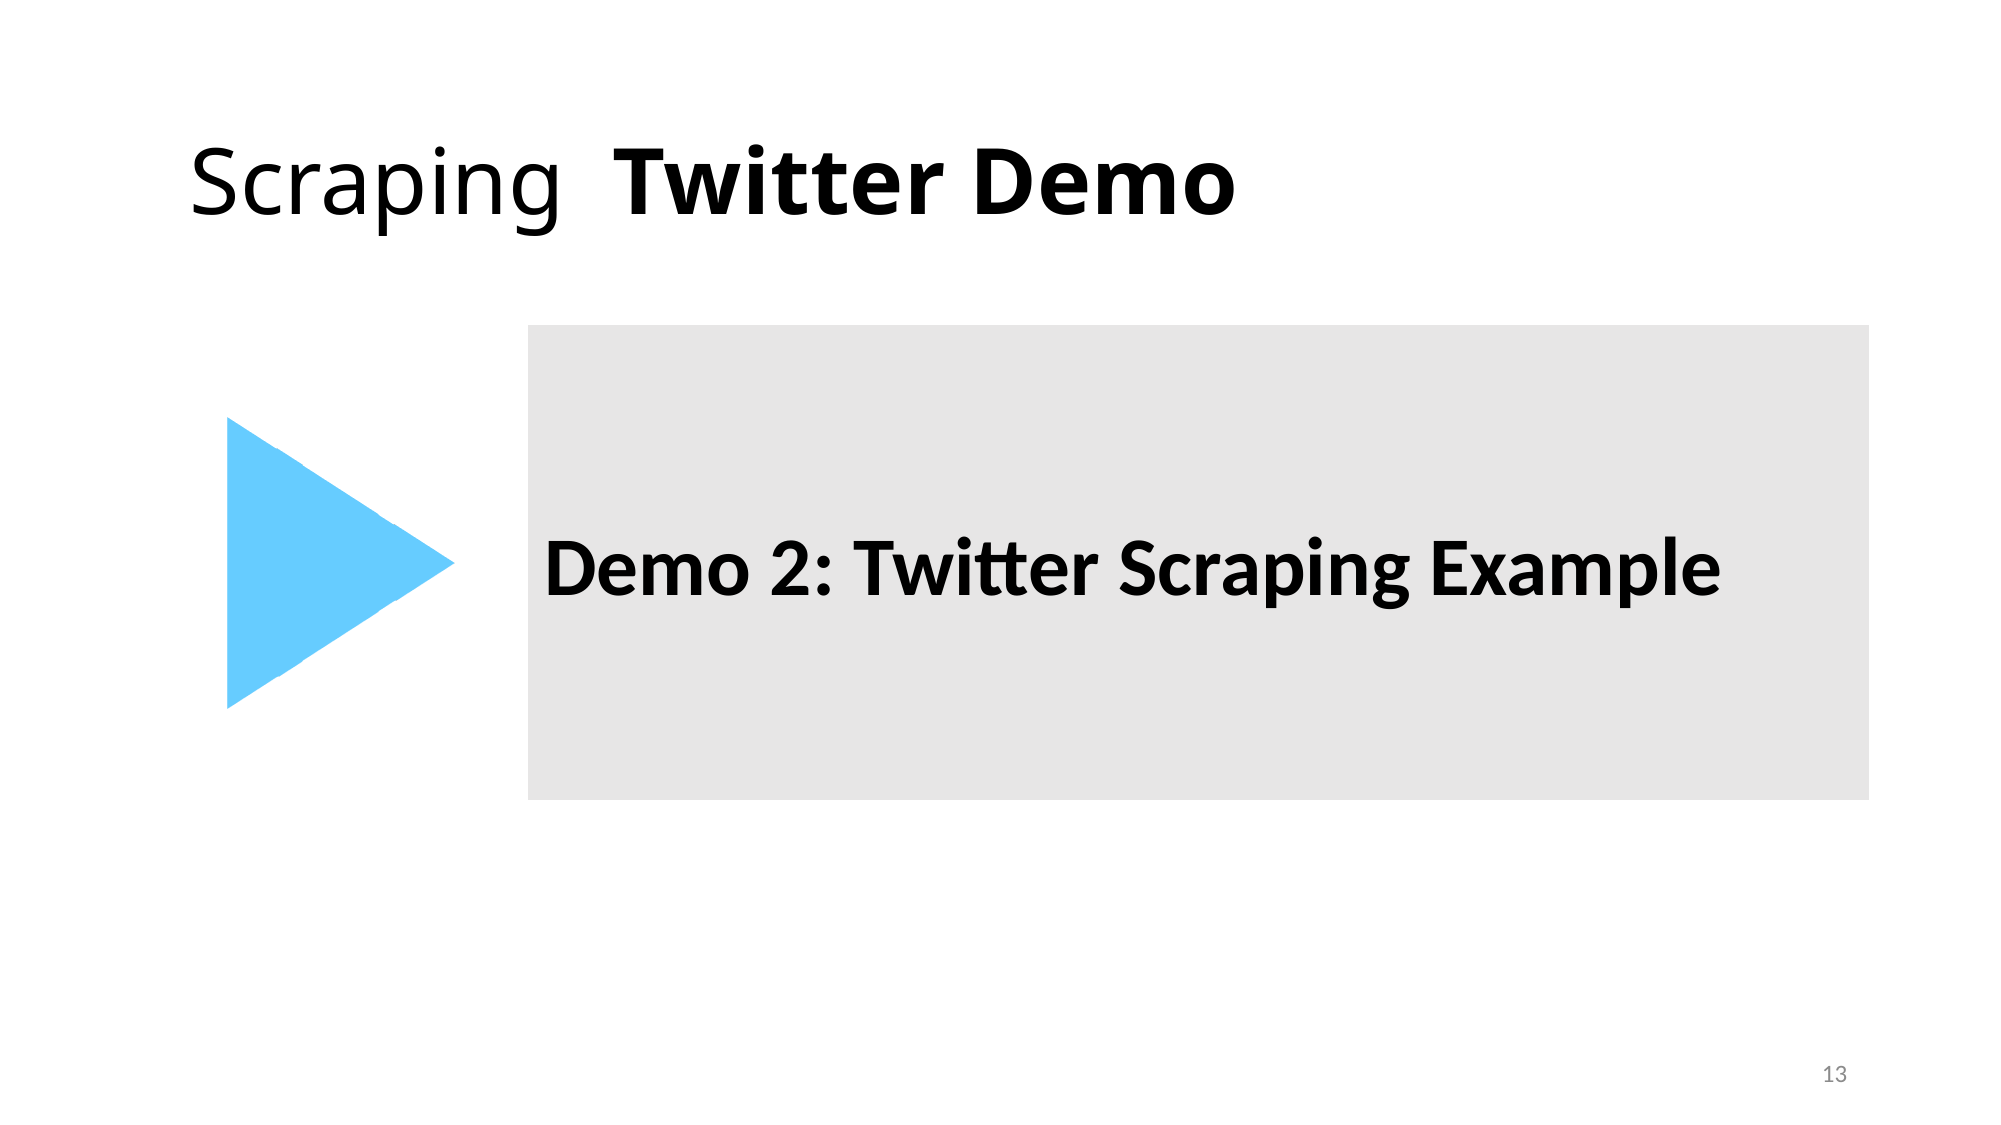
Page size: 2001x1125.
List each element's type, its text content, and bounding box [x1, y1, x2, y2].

title Scraping Twitter Demo [174, 92, 1863, 278]
text_box Demo 2: Twitter Scraping Example [529, 326, 1868, 799]
picture [151, 373, 530, 752]
slide_number 13 [1412, 1042, 1863, 1103]
